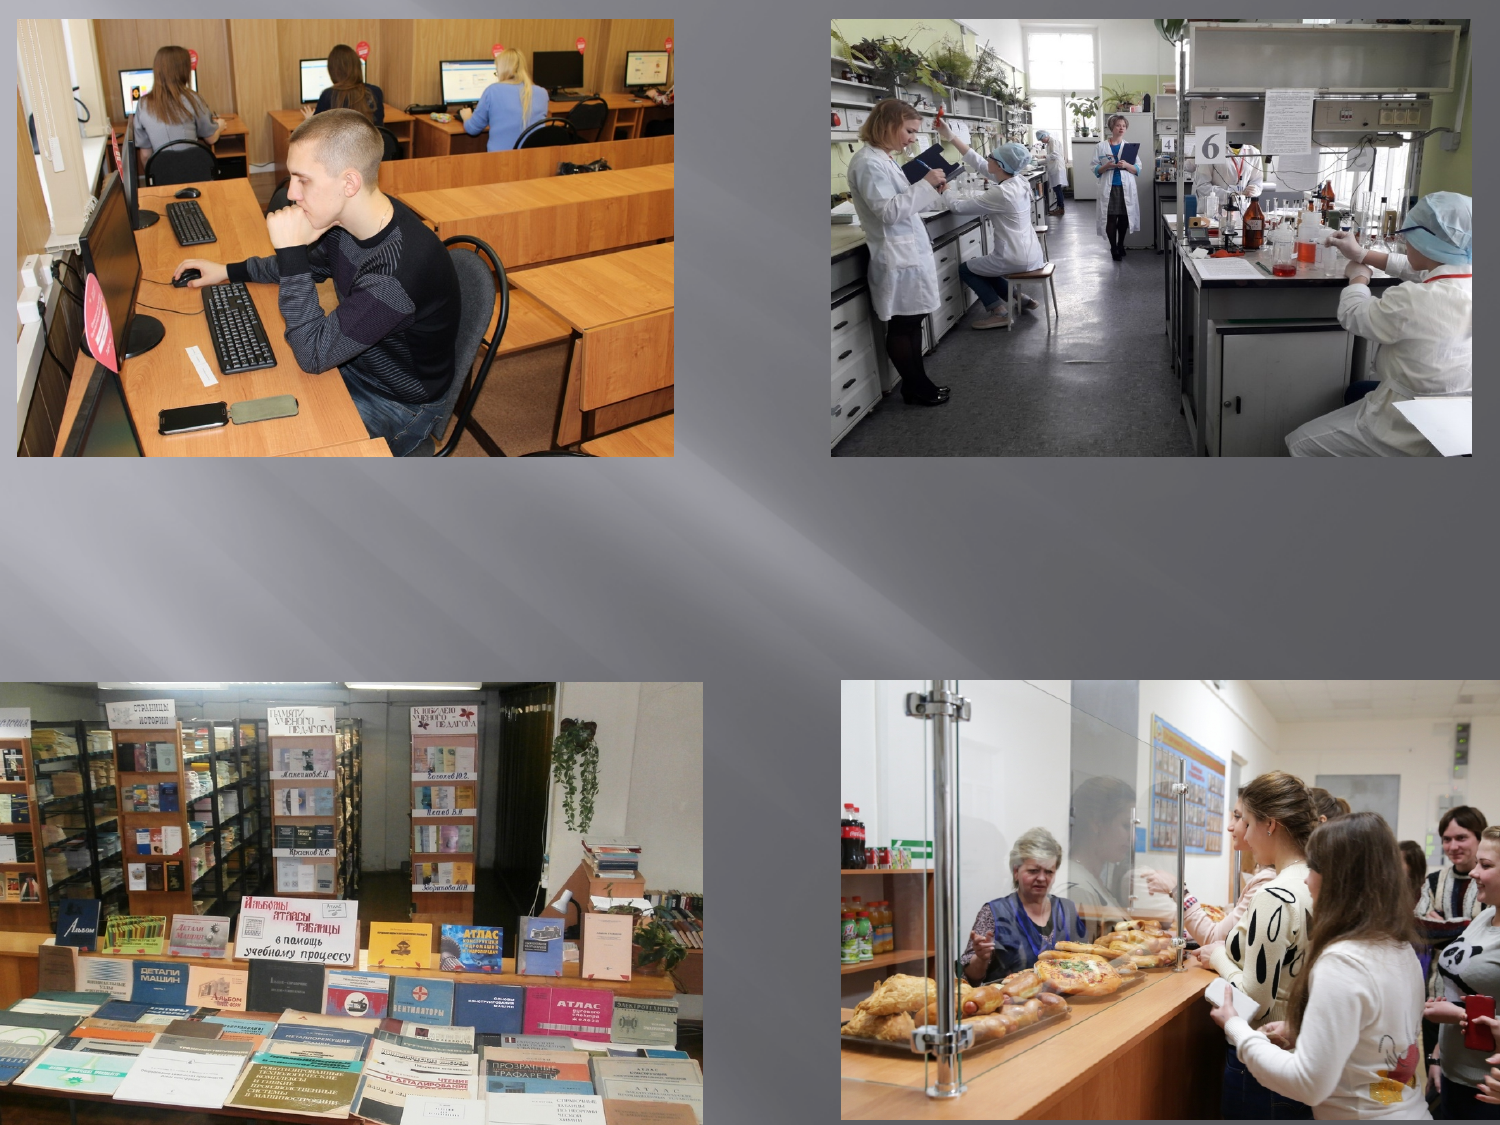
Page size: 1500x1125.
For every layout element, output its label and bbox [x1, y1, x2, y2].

picture [17, 18, 674, 457]
picture [0, 682, 703, 1125]
picture [830, 18, 1473, 457]
picture [841, 680, 1500, 1120]
